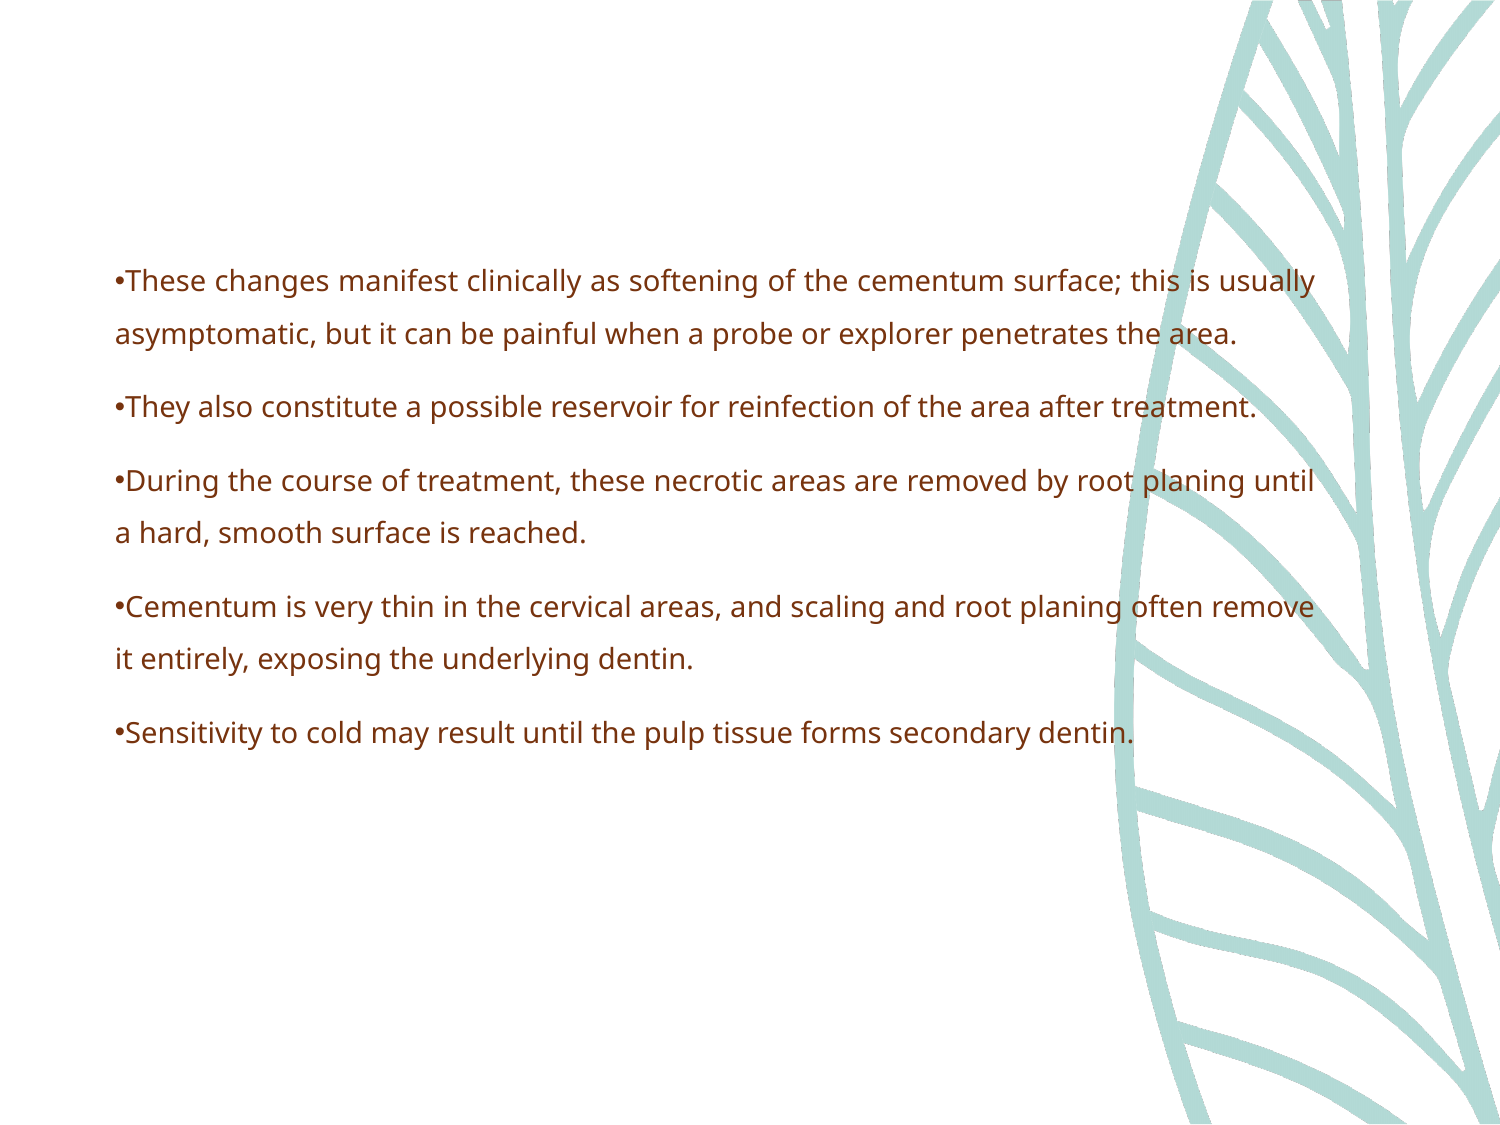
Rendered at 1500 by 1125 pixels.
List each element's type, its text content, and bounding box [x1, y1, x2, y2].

list These changes manifest clinically as softening of the cementum surface; this is usually asymptomatic, but it can be painful when a probe or explorer penetrates the area. They also constitute a possible reservoir for reinfection of the area after treatment. During the course of treatment, these necrotic areas are removed by root planing until a hard, smooth surface is reached. Cementum is very thin in the cervical areas, and scaling and root planing often remove it entirely, exposing the underlying dentin. Sensitivity to cold may result until the pulp tissue forms secondary dentin. [99, 237, 1332, 963]
picture [1114, 0, 1500, 1125]
